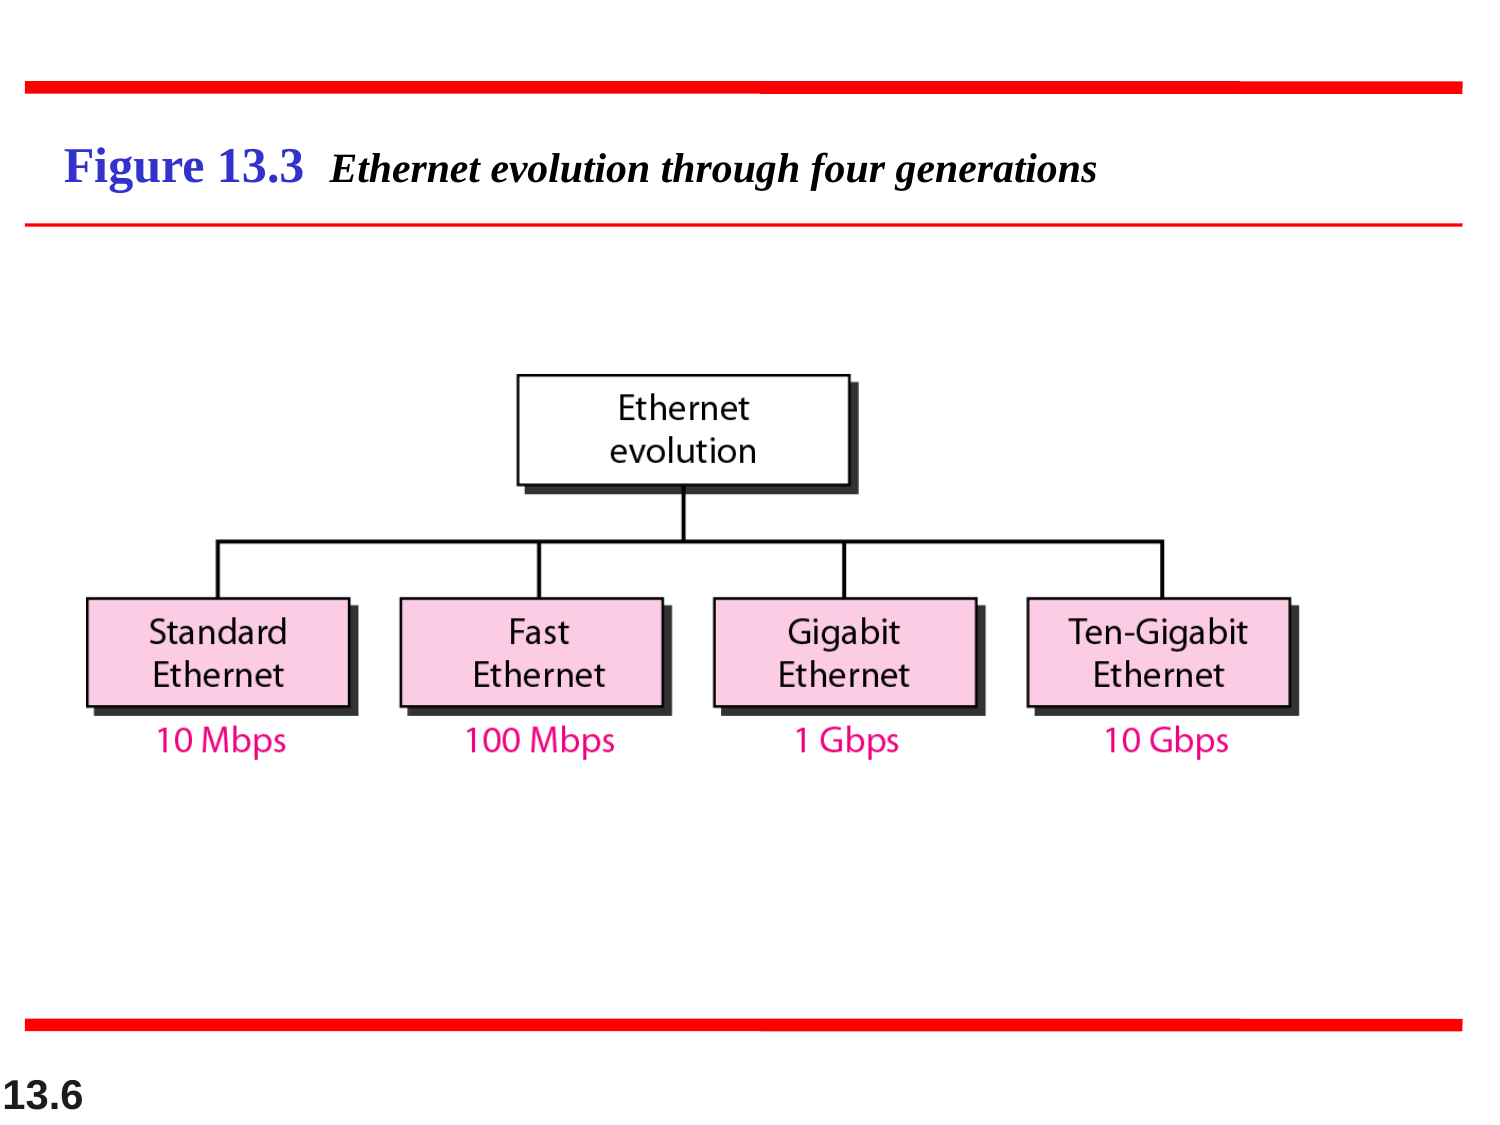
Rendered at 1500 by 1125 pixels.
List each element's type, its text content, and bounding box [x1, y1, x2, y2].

text_box Figure 13.3 Ethernet evolution through four generations [49, 124, 1113, 200]
slide_number 13.6 [0, 1050, 300, 1125]
picture [86, 374, 1300, 762]
